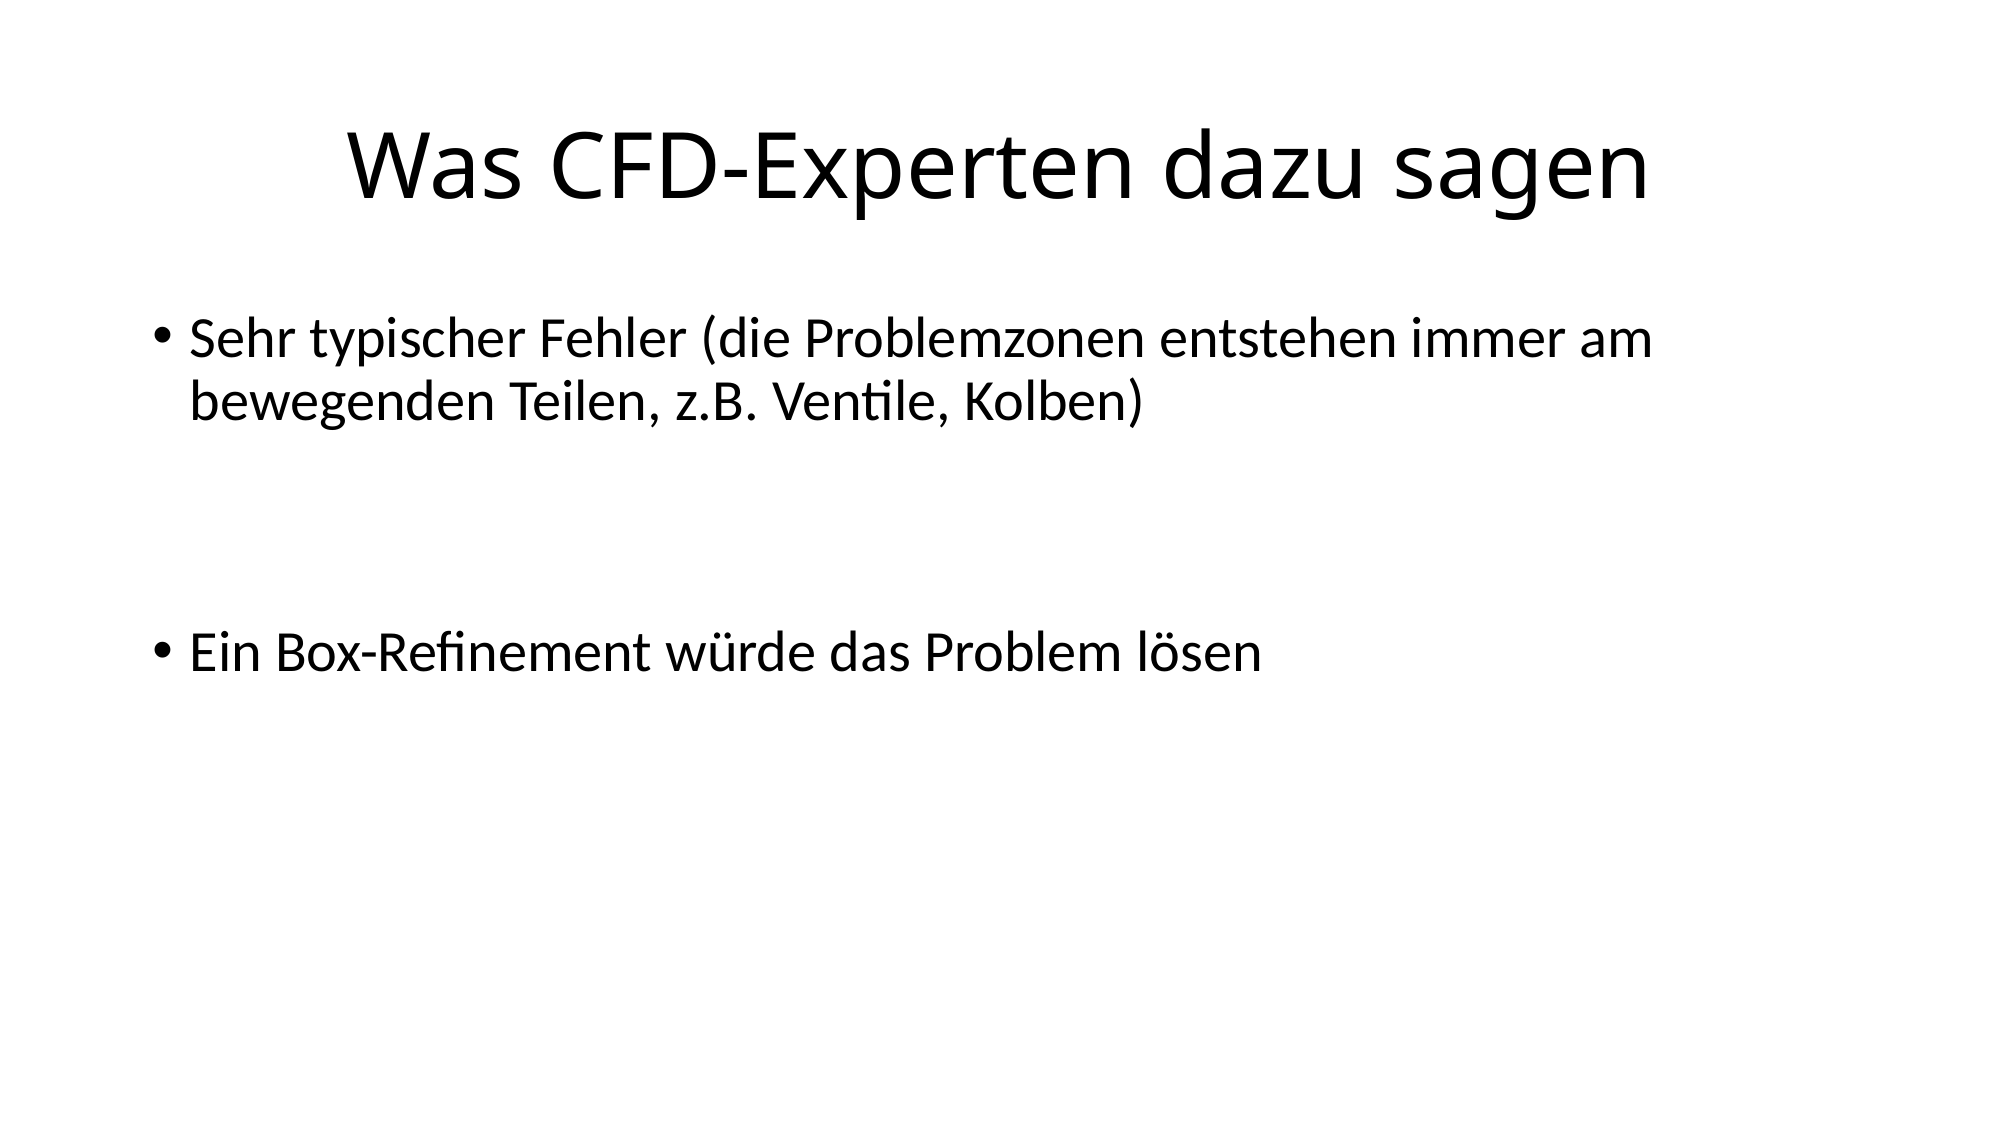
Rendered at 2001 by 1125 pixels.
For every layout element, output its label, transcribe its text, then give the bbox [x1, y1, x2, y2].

title Was CFD-Experten dazu sagen [137, 59, 1863, 278]
list Sehr typischer Fehler (die Problemzonen entstehen immer am bewegenden Teilen, z.B. Ventile, Kolben) Ein Box-Refinement würde das Problem lösen [137, 299, 1863, 1014]
